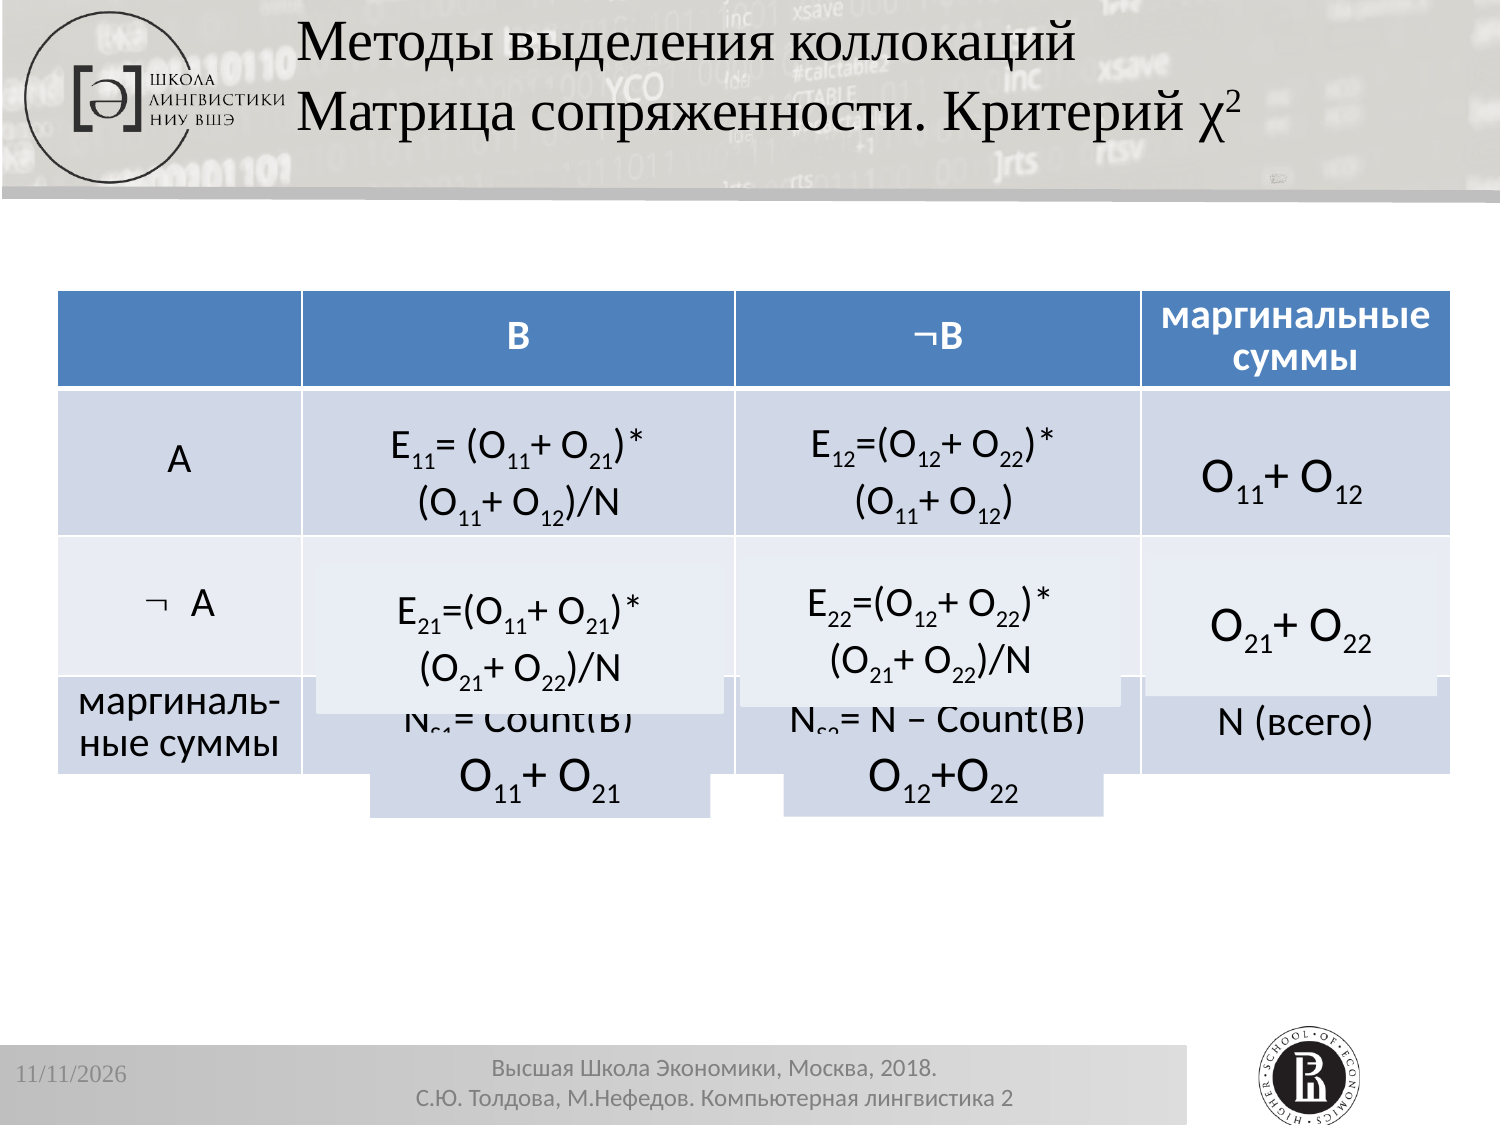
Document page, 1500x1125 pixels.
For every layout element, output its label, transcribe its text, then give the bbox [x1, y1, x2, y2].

table_cell [736, 391, 1140, 414]
table_header B [736, 291, 1140, 386]
table_header [58, 291, 301, 386]
table_cell A [58, 537, 301, 675]
text_box Методы выделения коллокаций Матрица сопряженности. Критерий χ2 [281, 0, 1438, 150]
table_cell N2S = N-Count(A) [1443, 537, 1450, 675]
table_cell NS1= Count(B) [303, 677, 309, 774]
table_header маргинальные суммы [1142, 291, 1450, 386]
picture [1258, 1026, 1360, 1125]
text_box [314, 415, 1438, 819]
table_header B [303, 291, 734, 386]
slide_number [0, 1042, 350, 1103]
picture [20, 7, 285, 187]
table_cell N (всего) [1443, 677, 1450, 774]
table_cell [303, 537, 309, 675]
table_cell [303, 391, 734, 535]
table_cell A [58, 391, 301, 535]
table_cell маргиналь-ные суммы [58, 677, 301, 774]
table_cell N1S =Count(A) [1142, 391, 1450, 535]
